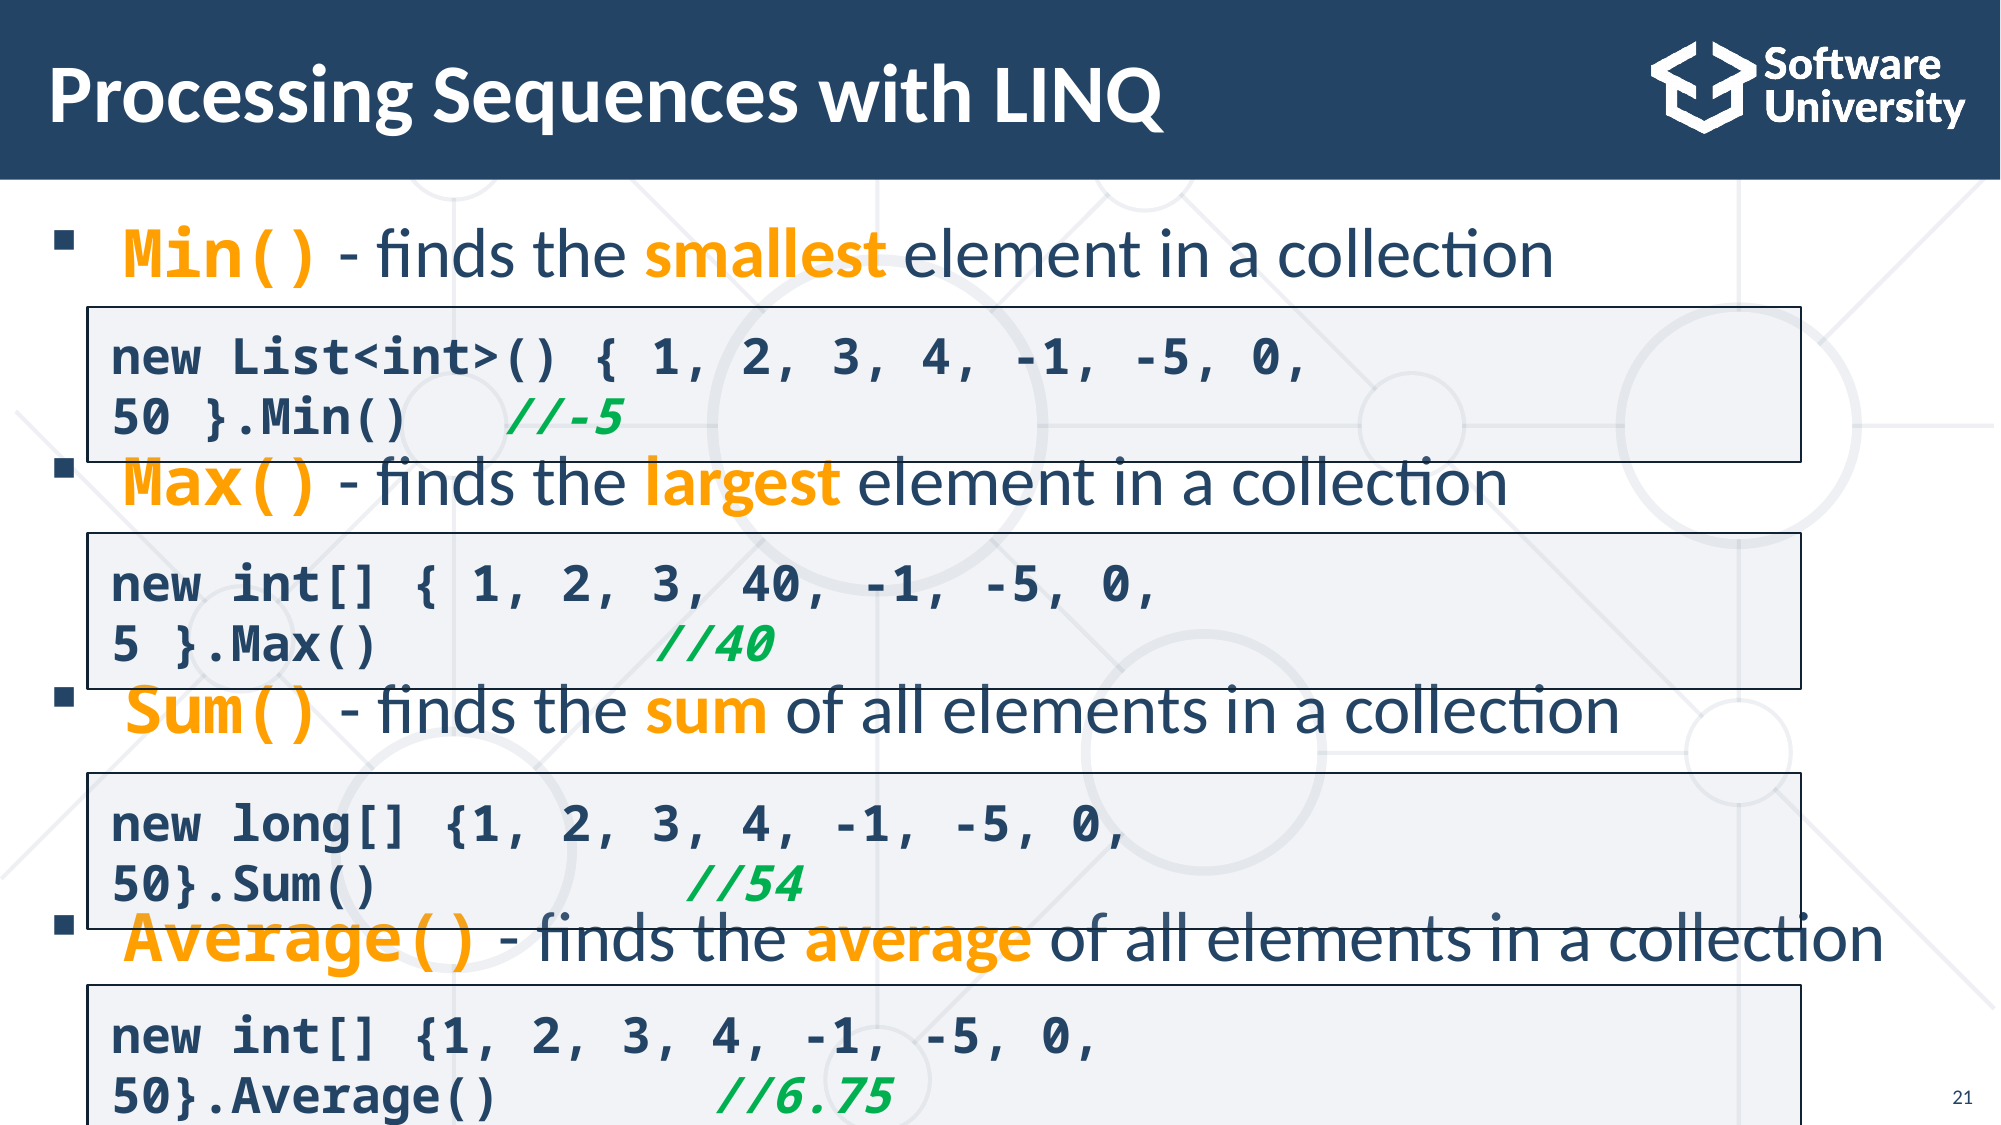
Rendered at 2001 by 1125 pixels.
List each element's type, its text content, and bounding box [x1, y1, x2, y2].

text_box new int[] { 1, 2, 3, 40, -1, -5, 0, 5 }.Max() //40 [87, 533, 1802, 689]
slide_number 21 [1927, 1067, 1989, 1117]
picture [1651, 41, 1966, 134]
text_box new List<int>() { 1, 2, 3, 4, -1, -5, 0, 50 }.Min() //-5 [87, 306, 1802, 463]
text_box new int[] {1, 2, 3, 4, -1, -5, 0, 50}.Average() //6.75 [87, 985, 1802, 1125]
list Min() - finds the smallest element in a collection Max() - finds the largest element in a collection Sum() - finds the sum of all elements in a collection Average() - finds the average of all elements in a collection [31, 196, 1969, 1109]
text_box new long[] {1, 2, 3, 4, -1, -5, 0, 50}.Sum() //54 [87, 773, 1802, 929]
title Processing Sequences with LINQ [31, 16, 1625, 162]
